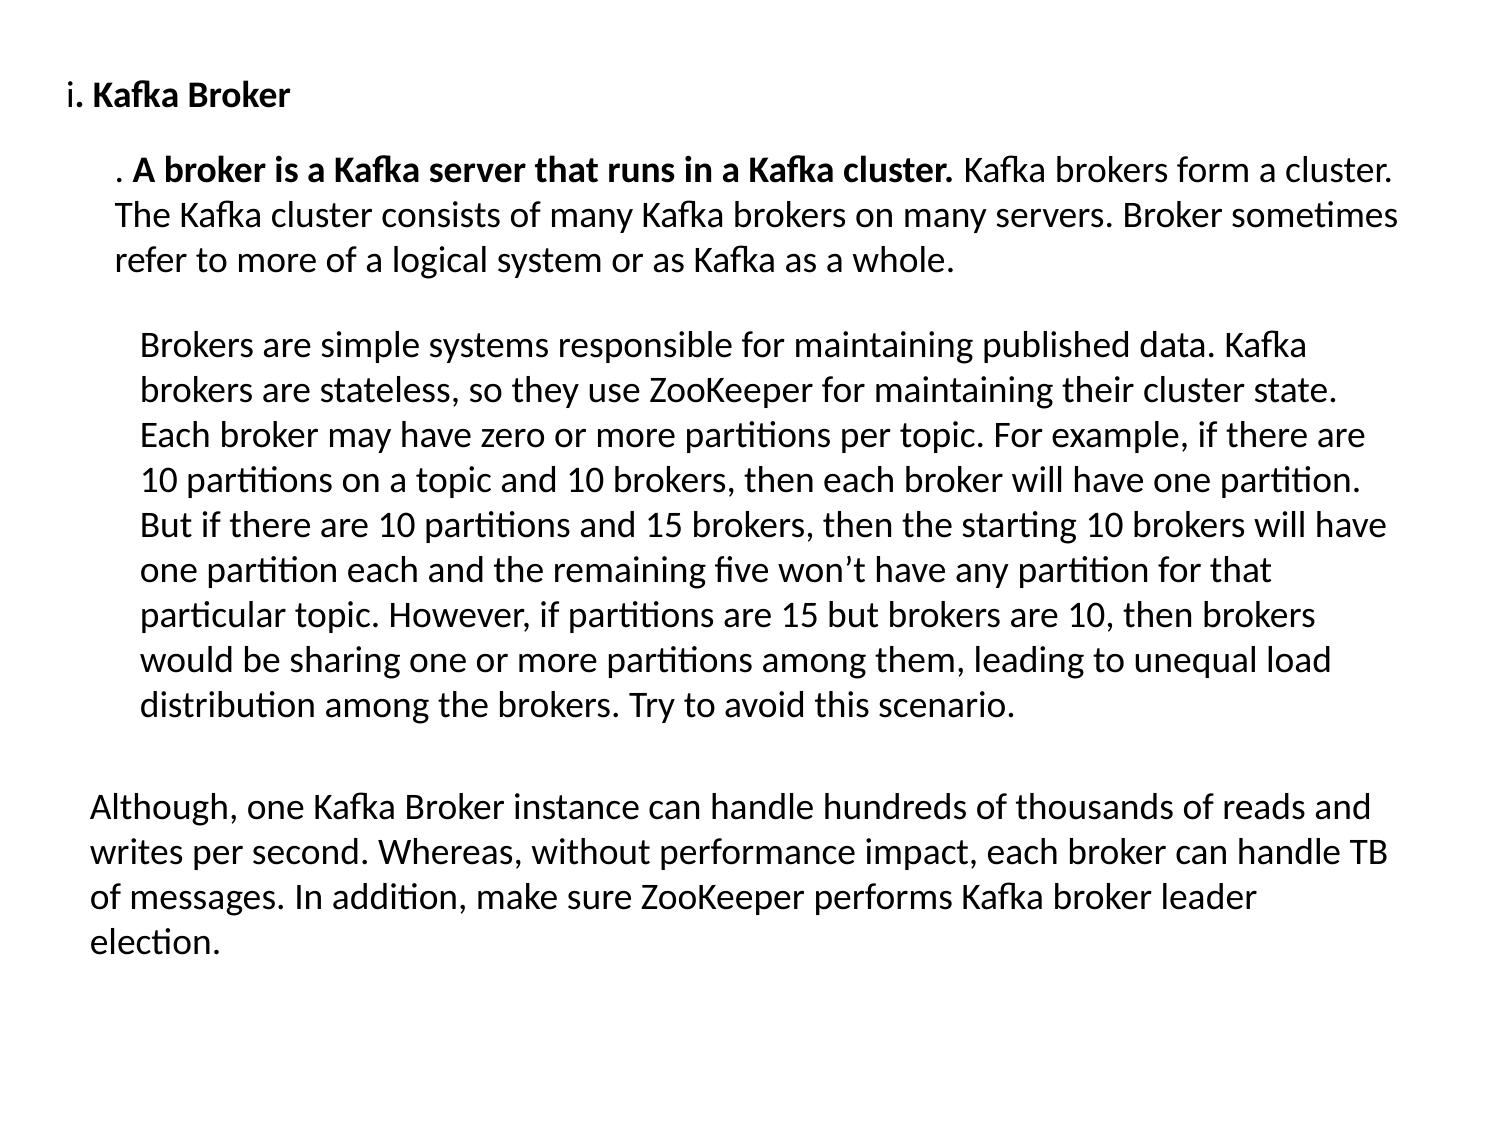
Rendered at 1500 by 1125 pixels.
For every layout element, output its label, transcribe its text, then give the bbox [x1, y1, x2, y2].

text_box Although, one Kafka Broker instance can handle hundreds of thousands of reads and writes per second. Whereas, without performance impact, each broker can handle TB of messages. In addition, make sure ZooKeeper performs Kafka broker leader election. [74, 774, 1413, 970]
text_box i. Kafka Broker [51, 62, 307, 123]
text_box Brokers are simple systems responsible for maintaining published data. Kafka brokers are stateless, so they use ZooKeeper for maintaining their cluster state. Each broker may have zero or more partitions per topic. For example, if there are 10 partitions on a topic and 10 brokers, then each broker will have one partition. But if there are 10 partitions and 15 brokers, then the starting 10 brokers will have one partition each and the remaining five won’t have any partition for that particular topic. However, if partitions are 15 but brokers are 10, then brokers would be sharing one or more partitions among them, leading to unequal load distribution among the brokers. Try to avoid this scenario. [124, 312, 1413, 733]
text_box . A broker is a Kafka server that runs in a Kafka cluster. Kafka brokers form a cluster. The Kafka cluster consists of many Kafka brokers on many servers. Broker sometimes refer to more of a logical system or as Kafka as a whole. [99, 137, 1450, 288]
